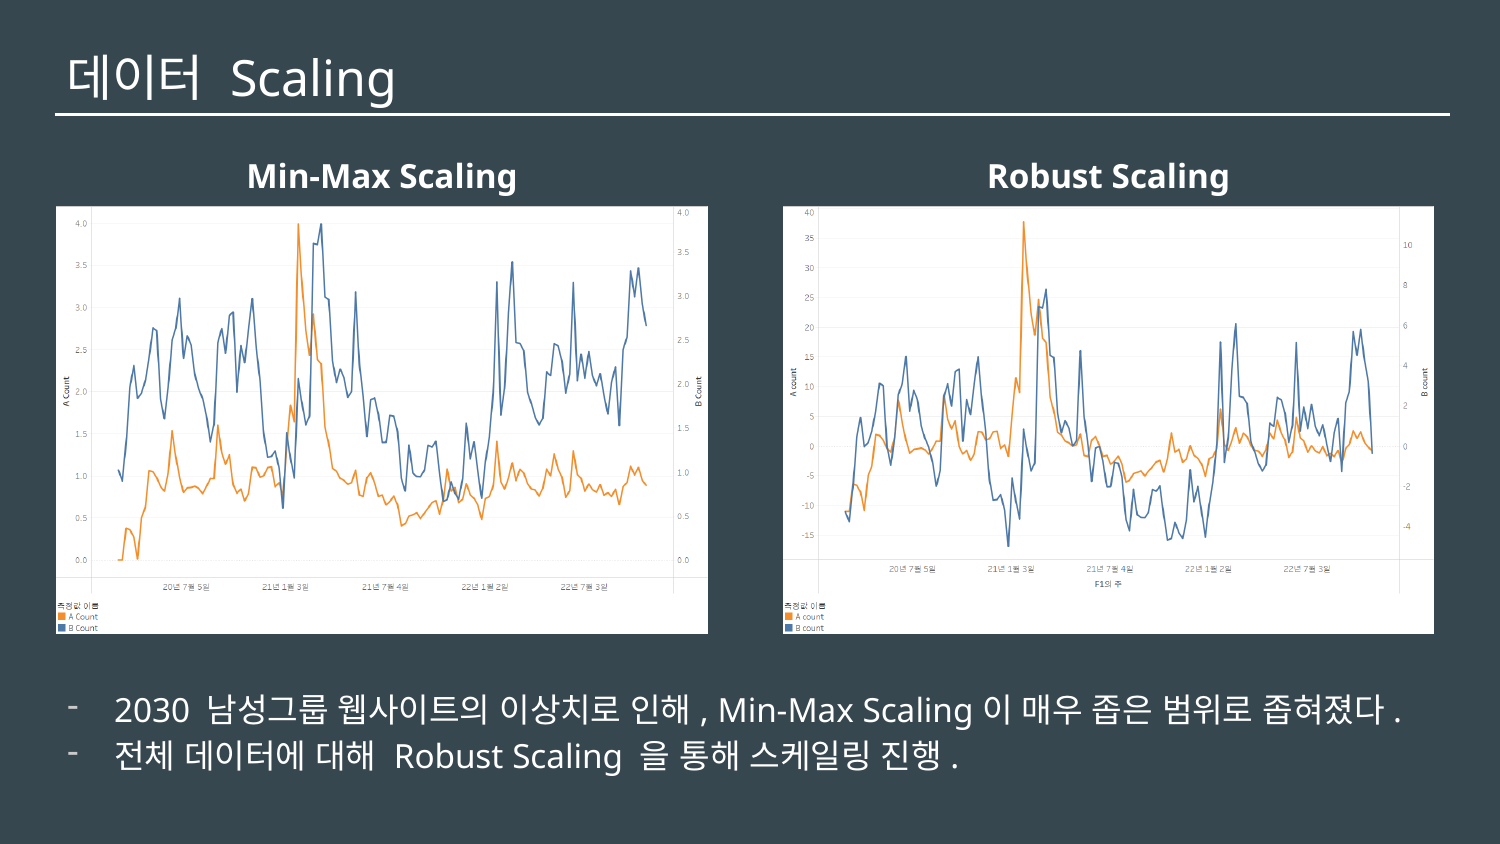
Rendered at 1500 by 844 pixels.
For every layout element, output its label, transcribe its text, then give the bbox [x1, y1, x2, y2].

picture [782, 205, 1435, 634]
list Robust Scaling [742, 133, 1475, 239]
picture [56, 205, 708, 634]
list 2030 남성그룹 웹사이트의 이상치로 인해, Min-Max Scaling이 매우 좁은 범위로 좁혀졌다. 전체 데이터에 대해 Robust Scaling 을 통해 스케일링 진행. [52, 668, 1428, 844]
list Min-Max Scaling [42, 133, 723, 239]
title 데이터 Scaling [51, 31, 1449, 126]
